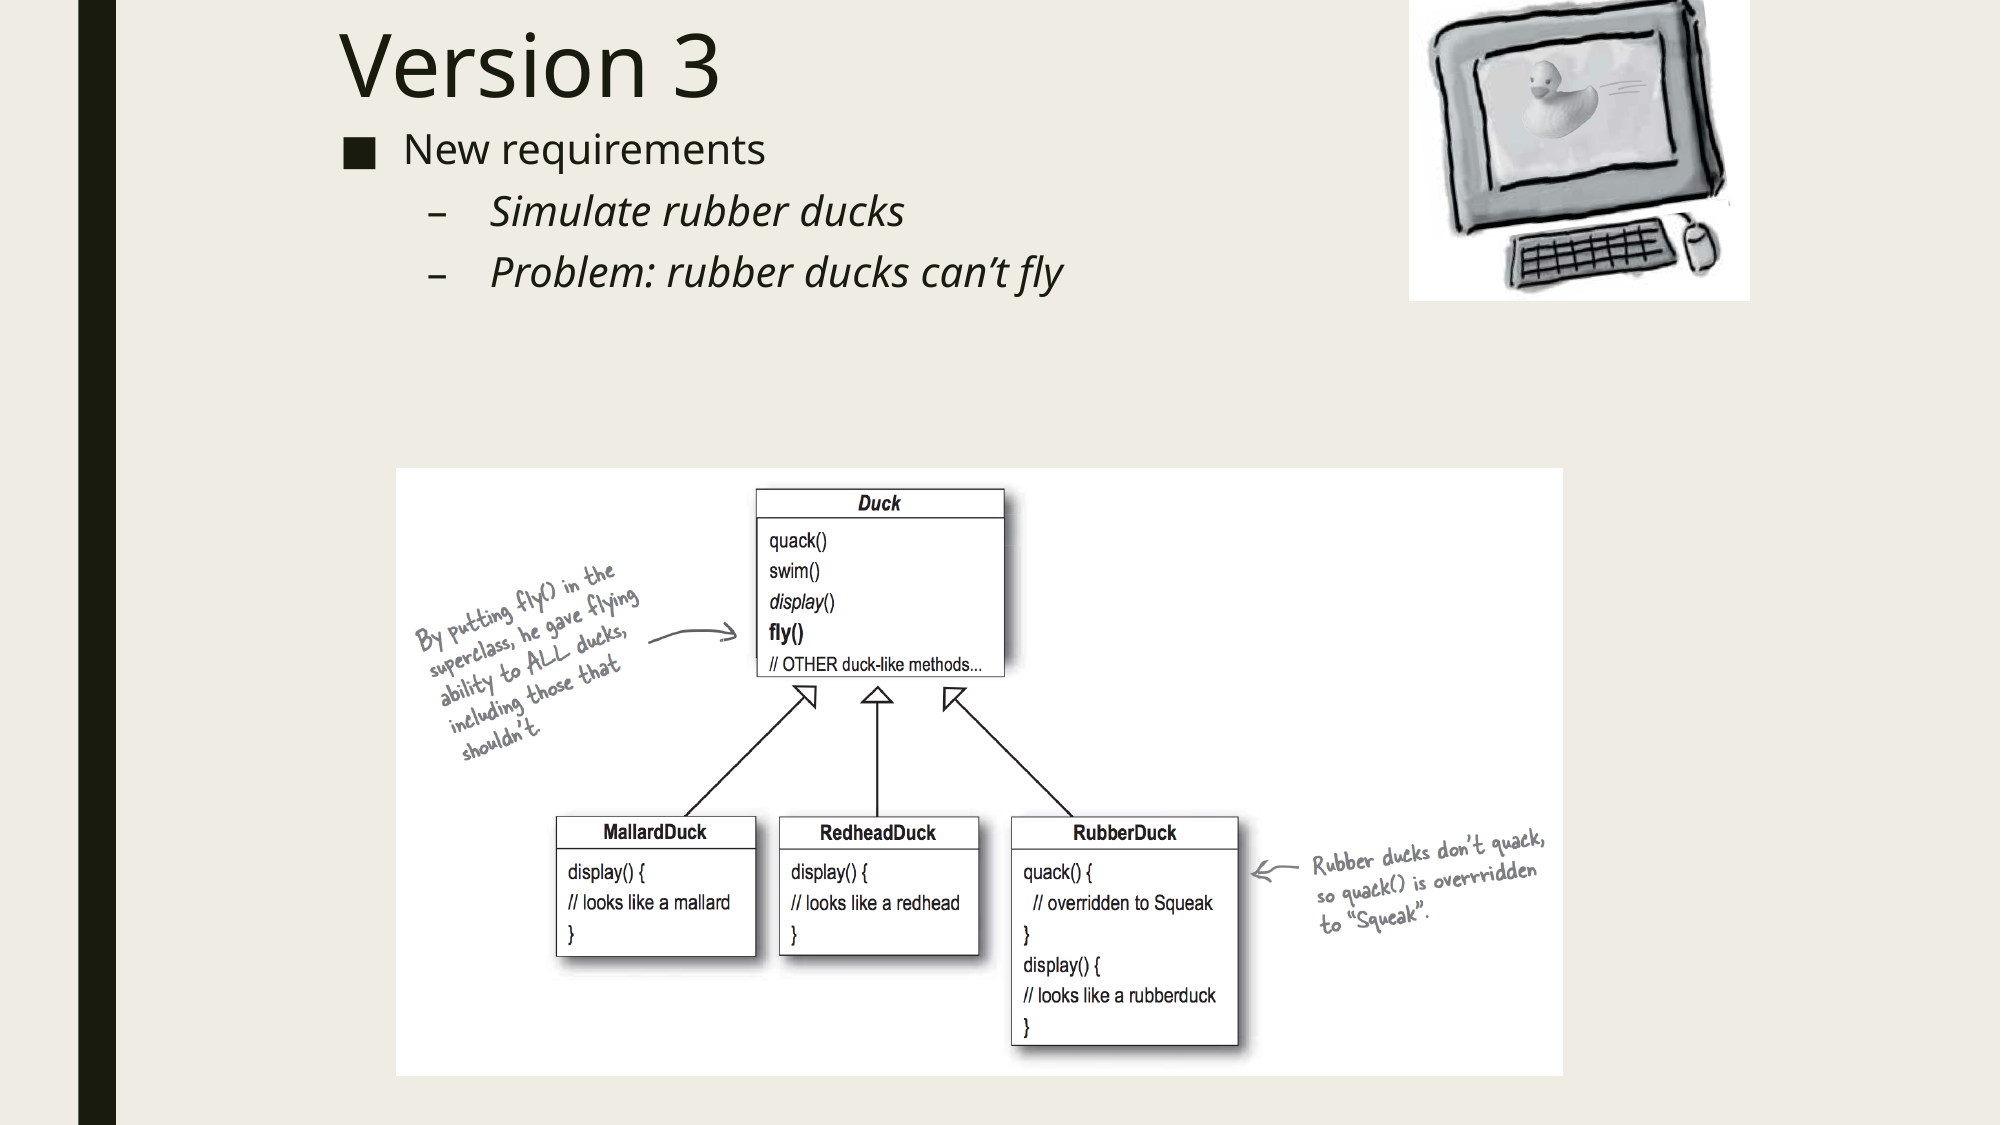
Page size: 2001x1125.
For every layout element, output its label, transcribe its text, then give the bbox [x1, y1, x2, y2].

picture [396, 468, 1563, 1076]
list New requirements Simulate rubber ducks Problem: rubber ducks can’t fly [324, 119, 1675, 469]
picture [1409, 0, 1750, 301]
title Version 3 [324, 15, 1409, 119]
